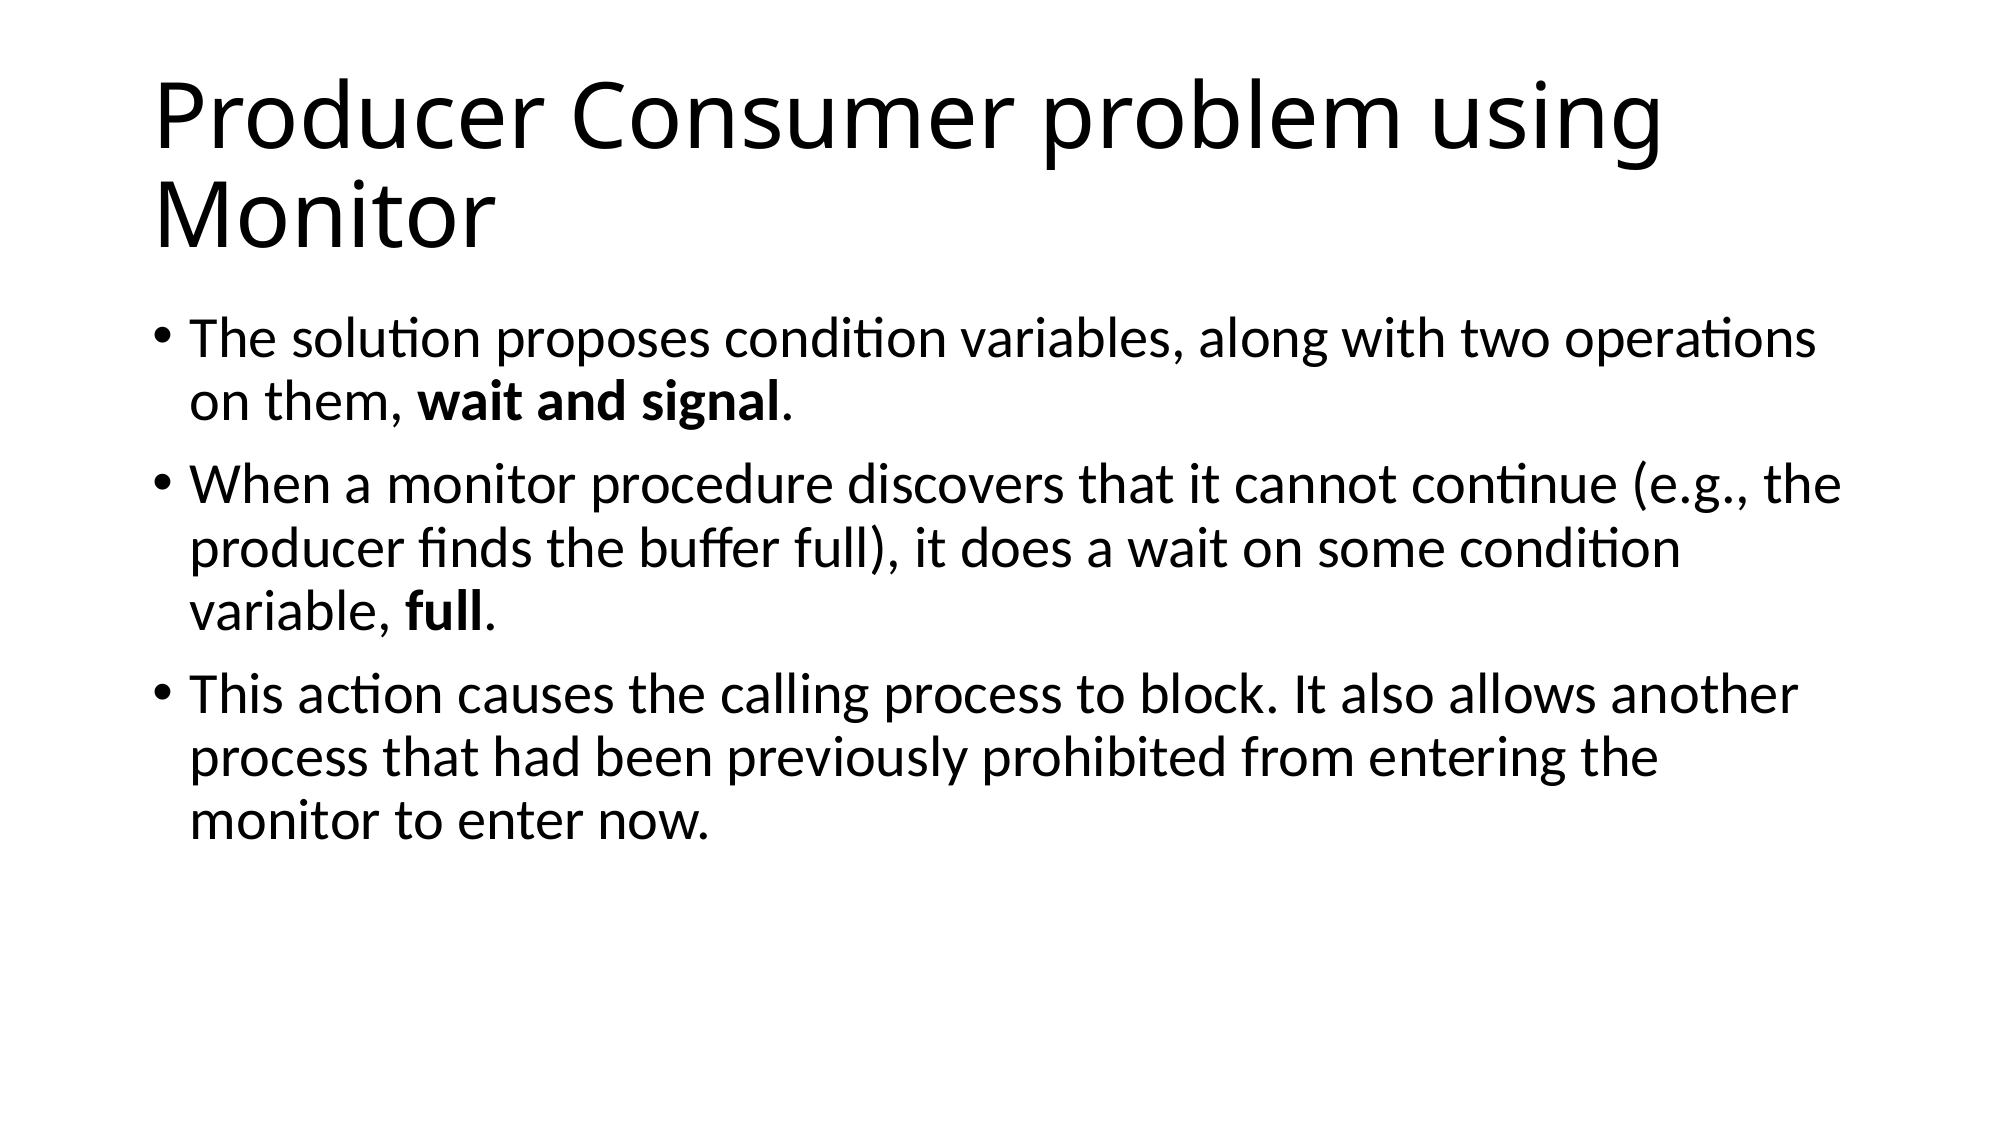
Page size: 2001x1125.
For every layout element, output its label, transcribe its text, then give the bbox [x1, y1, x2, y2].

list The solution proposes condition variables, along with two operations on them, wait and signal. When a monitor procedure discovers that it cannot continue (e.g., the producer finds the buffer full), it does a wait on some condition variable, full. This action causes the calling process to block. It also allows another process that had been previously prohibited from entering the monitor to enter now. [137, 299, 1863, 1014]
title Producer Consumer problem using Monitor [137, 59, 1863, 278]
